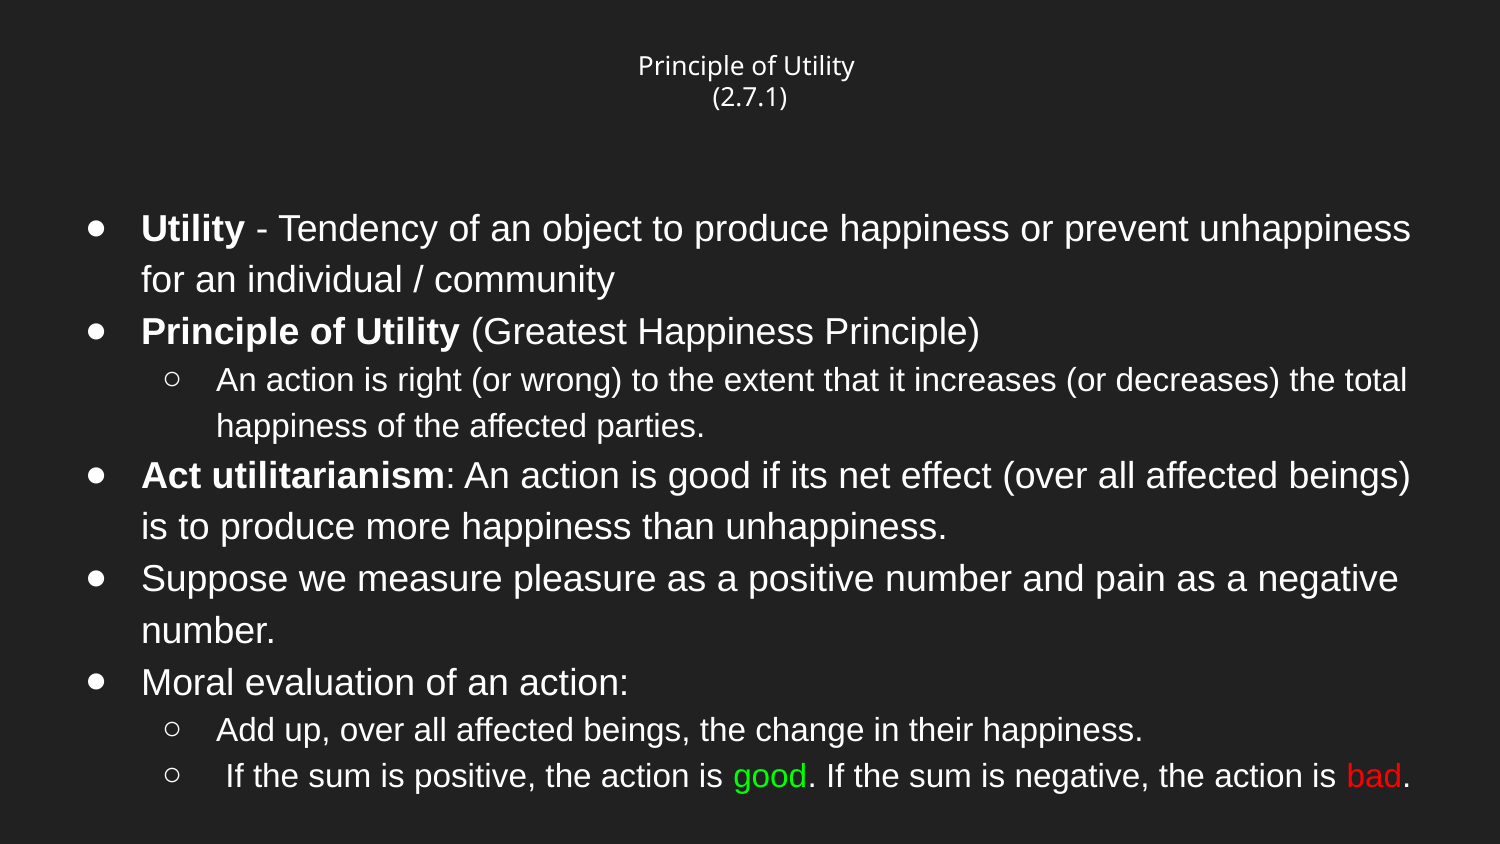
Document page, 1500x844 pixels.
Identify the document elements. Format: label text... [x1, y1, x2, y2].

title Principle of Utility (2.7.1) [51, 34, 1449, 129]
list Utility - Tendency of an object to produce happiness or prevent unhappiness for an individual / community Principle of Utility (Greatest Happiness Principle) An action is right (or wrong) to the extent that it increases (or decreases) the total happiness of the affected parties. Act utilitarianism: An action is good if its net effect (over all affected beings) is to produce more happiness than unhappiness. Suppose we measure pleasure as a positive number and pain as a negative number. Moral evaluation of an action: Add up, over all affected beings, the change in their happiness. If the sum is positive, the action is good. If the sum is negative, the action is bad. [51, 181, 1449, 821]
